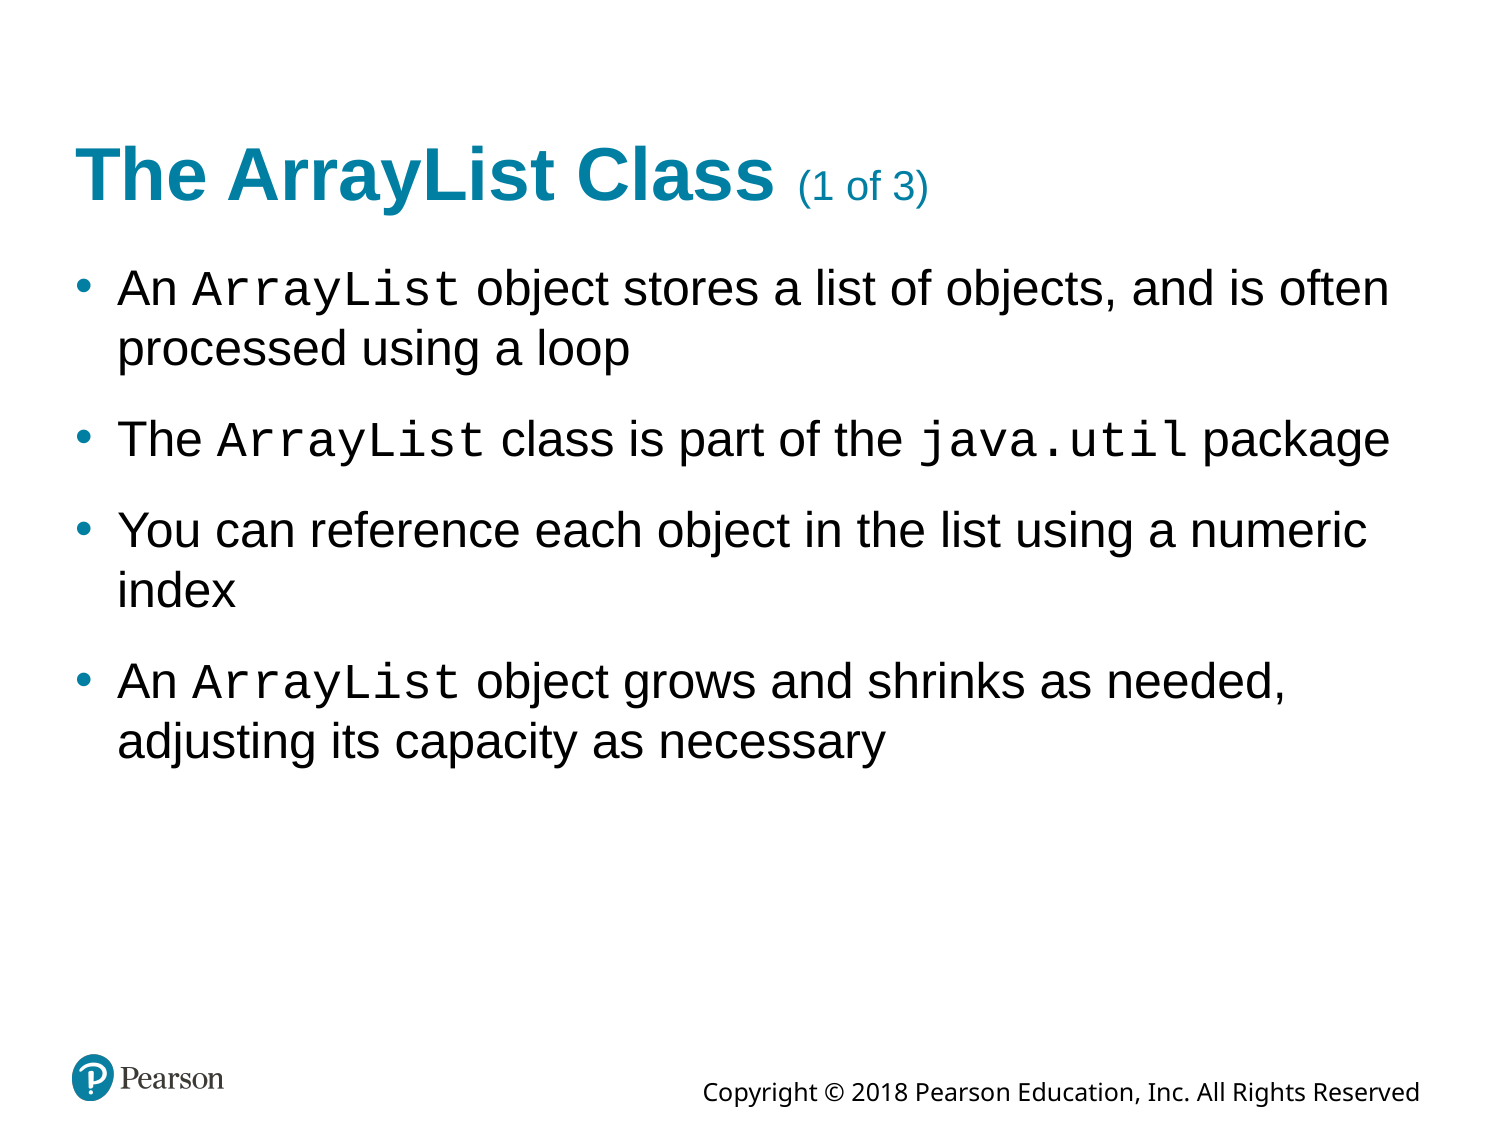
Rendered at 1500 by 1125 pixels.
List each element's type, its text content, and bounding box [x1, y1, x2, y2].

list An ArrayList object stores a list of objects, and is often processed using a loop The ArrayList class is part of the java.util package You can reference each object in the list using a numeric index An ArrayList object grows and shrinks as needed, adjusting its capacity as necessary [75, 255, 1425, 983]
picture [72, 1087, 83, 1101]
title The ArrayList Class (1 of 3) [75, 35, 1425, 216]
picture [72, 1054, 88, 1070]
picture [98, 1054, 224, 1101]
picture [80, 1063, 106, 1088]
